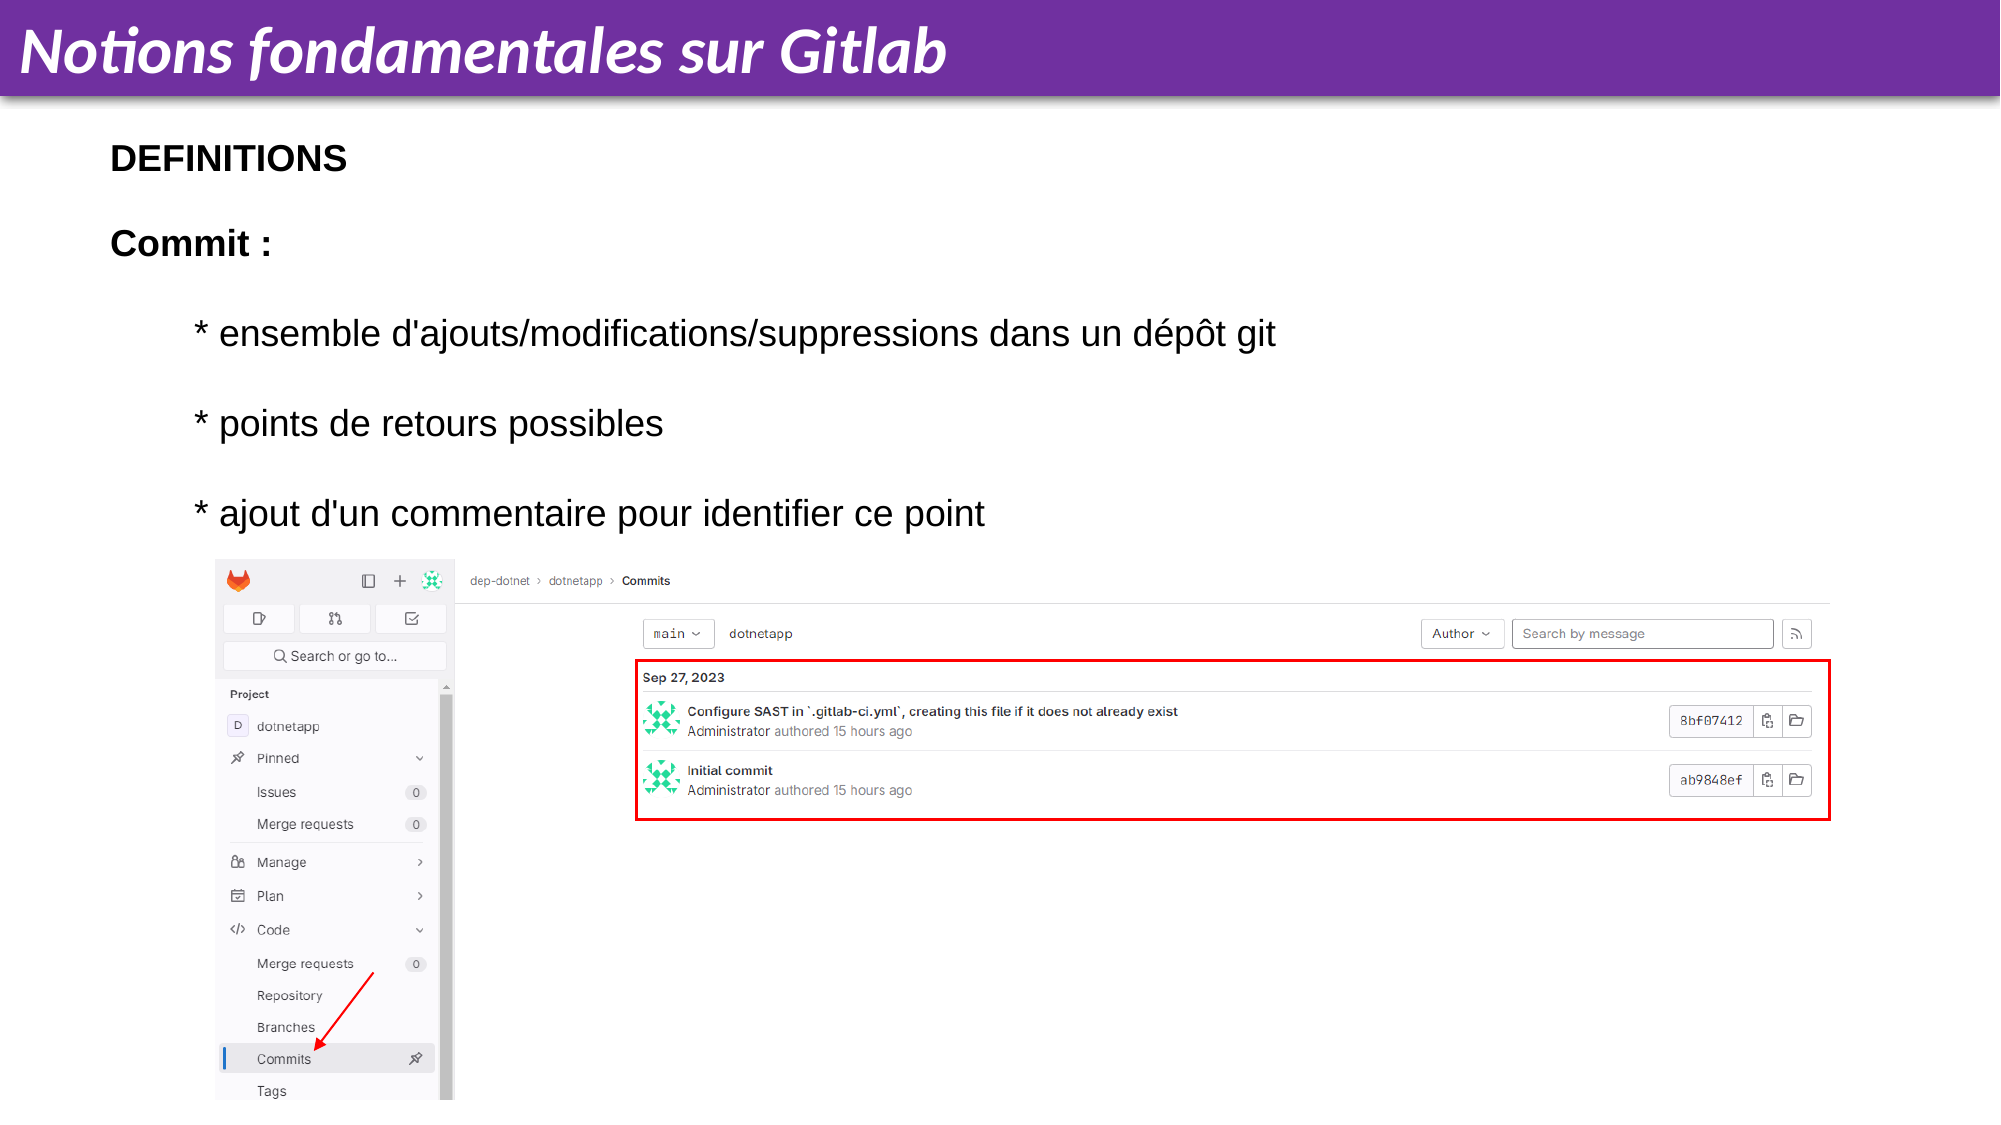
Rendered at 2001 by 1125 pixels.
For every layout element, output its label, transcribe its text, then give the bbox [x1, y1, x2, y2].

text_box DEFINITIONS Commit : * ensemble d'ajouts/modifications/suppressions dans un dépôt git * points de retours possibles * ajout d'un commentaire pour identifier ce point [110, 133, 1771, 534]
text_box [313, 972, 374, 1051]
picture [215, 559, 1830, 1100]
text_box Notions fondamentales sur Gitlab [4, 0, 965, 95]
text_box [0, 0, 2000, 96]
